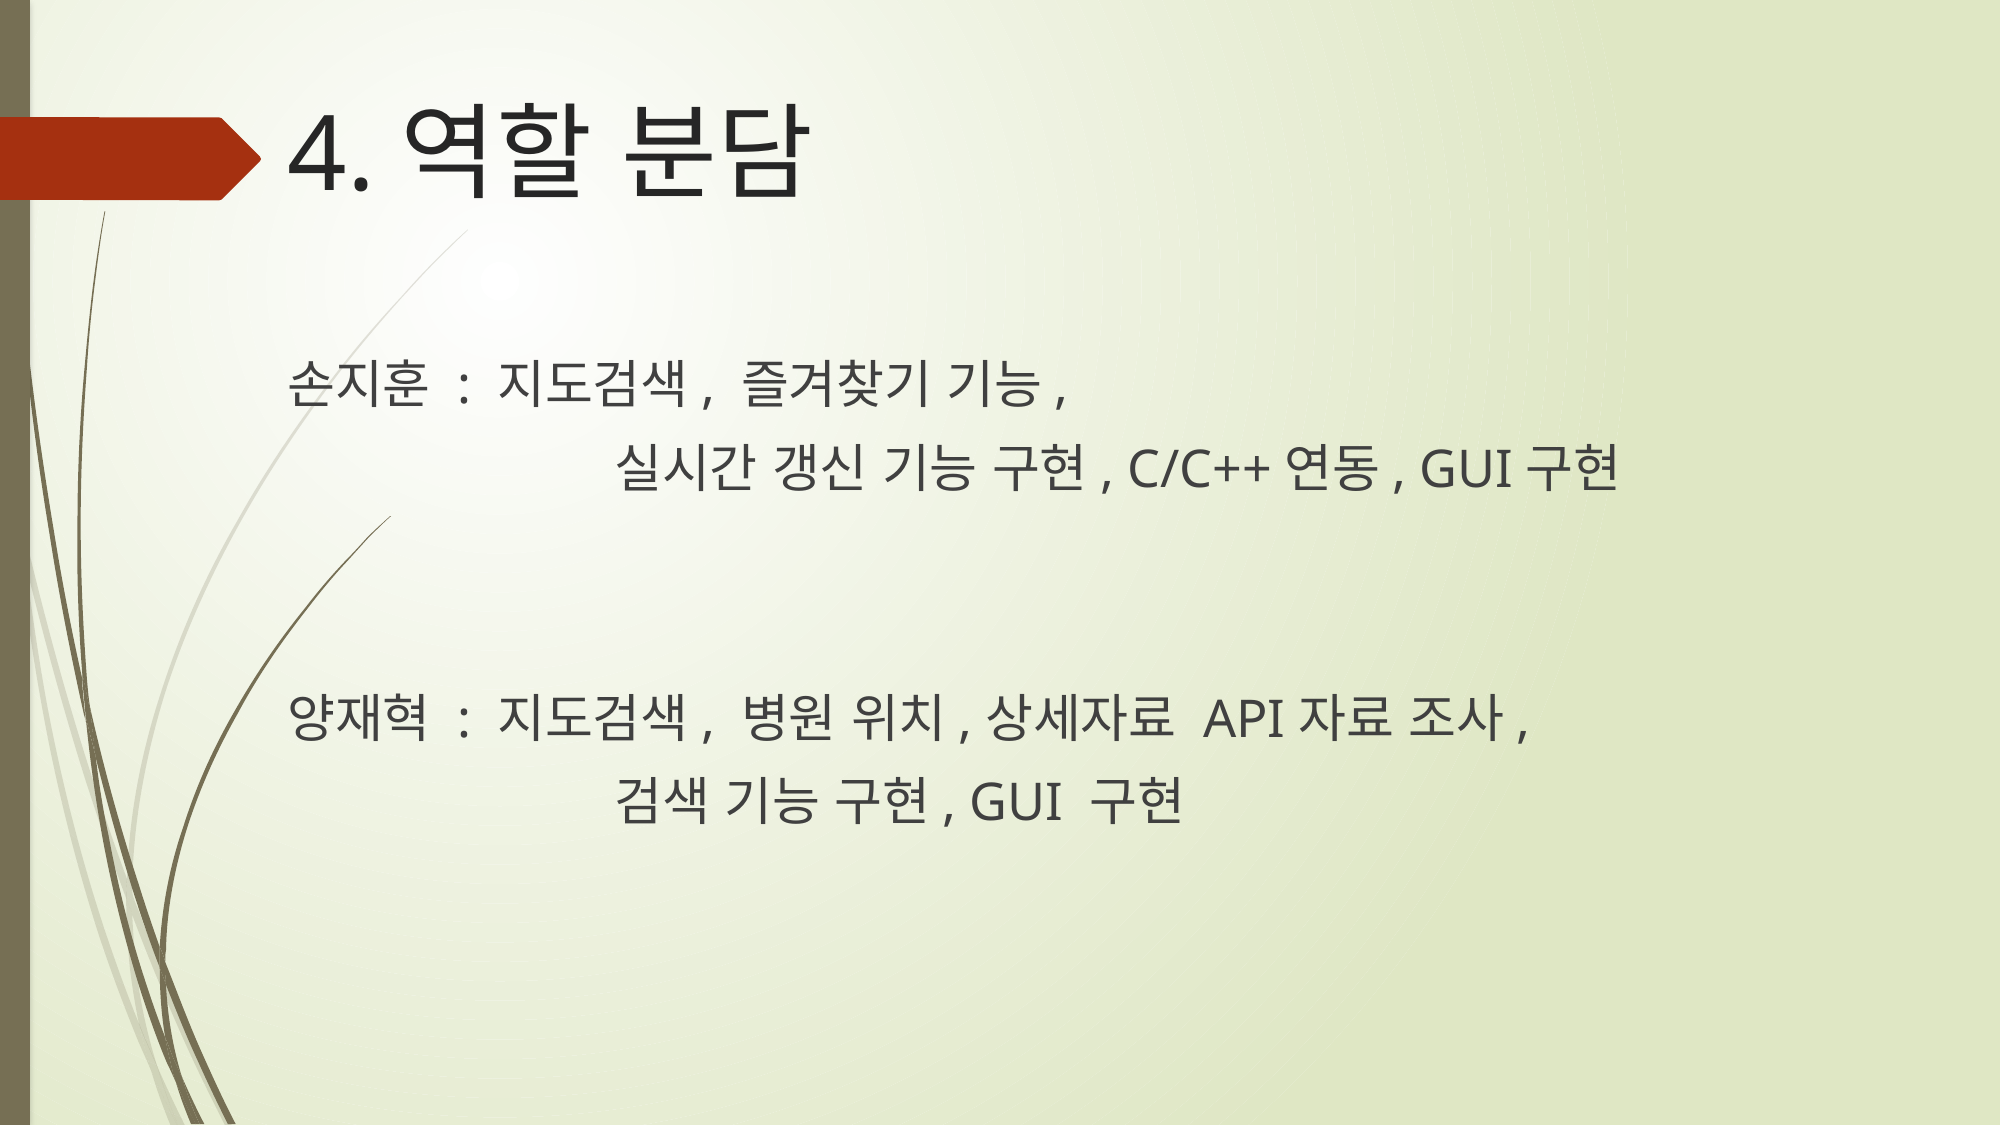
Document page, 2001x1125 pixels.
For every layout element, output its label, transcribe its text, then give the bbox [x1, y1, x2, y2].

list 손지훈 : 지도검색, 즐겨찾기 기능, 실시간 갱신 기능 구현, C/C++연동, GUI구현 양재혁 : 지도검색, 병원 위치,상세자료 API자료 조사, 검색 기능 구현, GUI 구현 [272, 344, 1735, 964]
title 4.역할 분담 [272, 78, 1735, 289]
